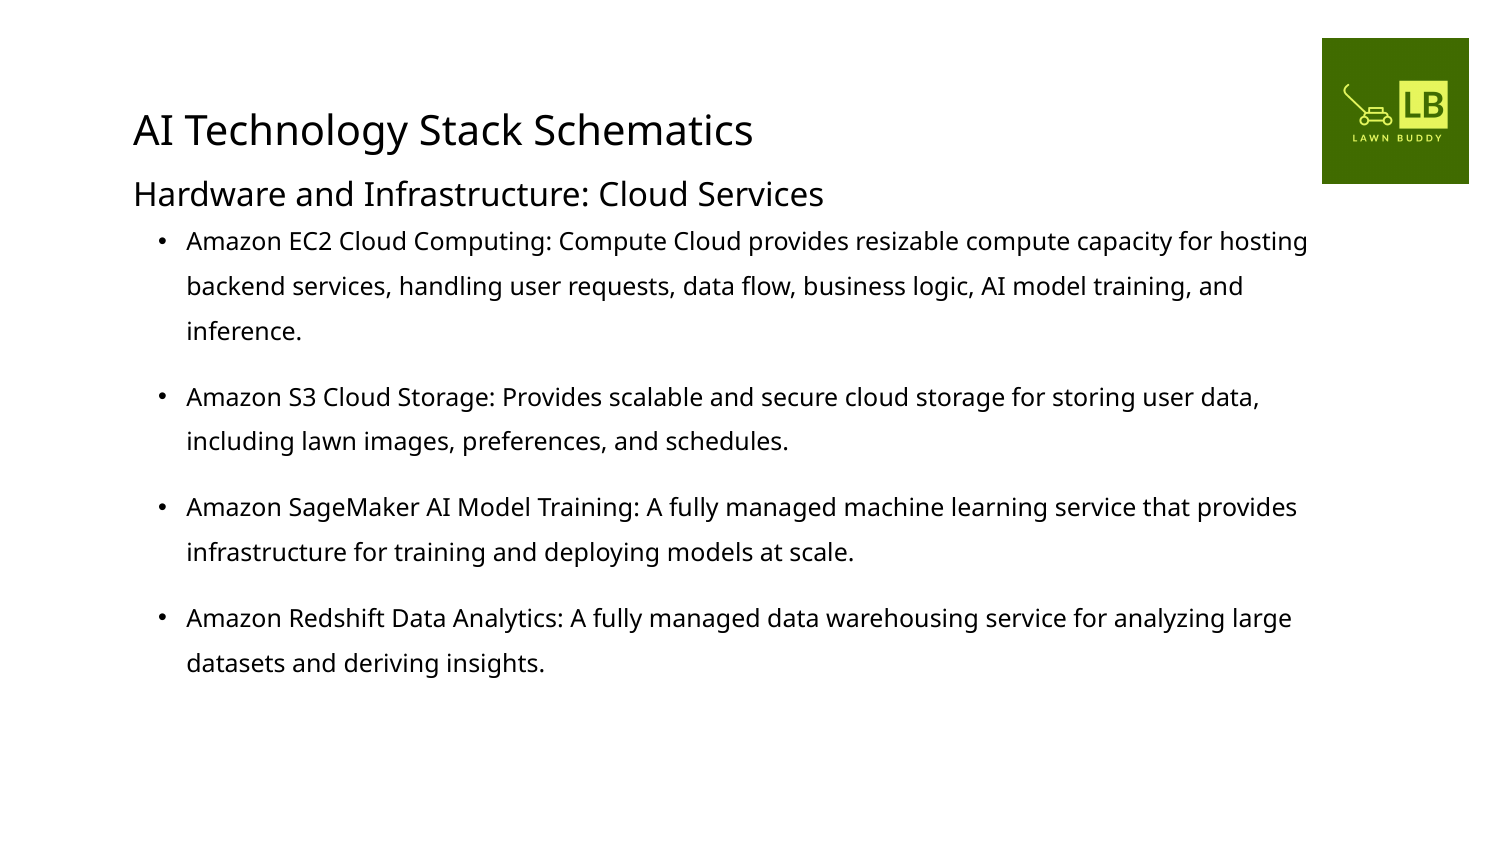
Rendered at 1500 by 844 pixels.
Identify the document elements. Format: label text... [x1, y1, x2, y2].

list Amazon EC2 Cloud Computing: Compute Cloud provides resizable compute capacity for hosting backend services, handling user requests, data flow, business logic, AI model training, and inference. Amazon S3 Cloud Storage: Provides scalable and secure cloud storage for storing user data, including lawn images, preferences, and schedules. Amazon SageMaker AI Model Training: A fully managed machine learning service that provides infrastructure for training and deploying models at scale. Amazon Redshift Data Analytics: A fully managed data warehousing service for analyzing large datasets and deriving insights. [118, 195, 1382, 806]
title AI Technology Stack Schematics Hardware and Infrastructure: Cloud Services [118, 63, 1312, 195]
picture [1322, 38, 1469, 185]
